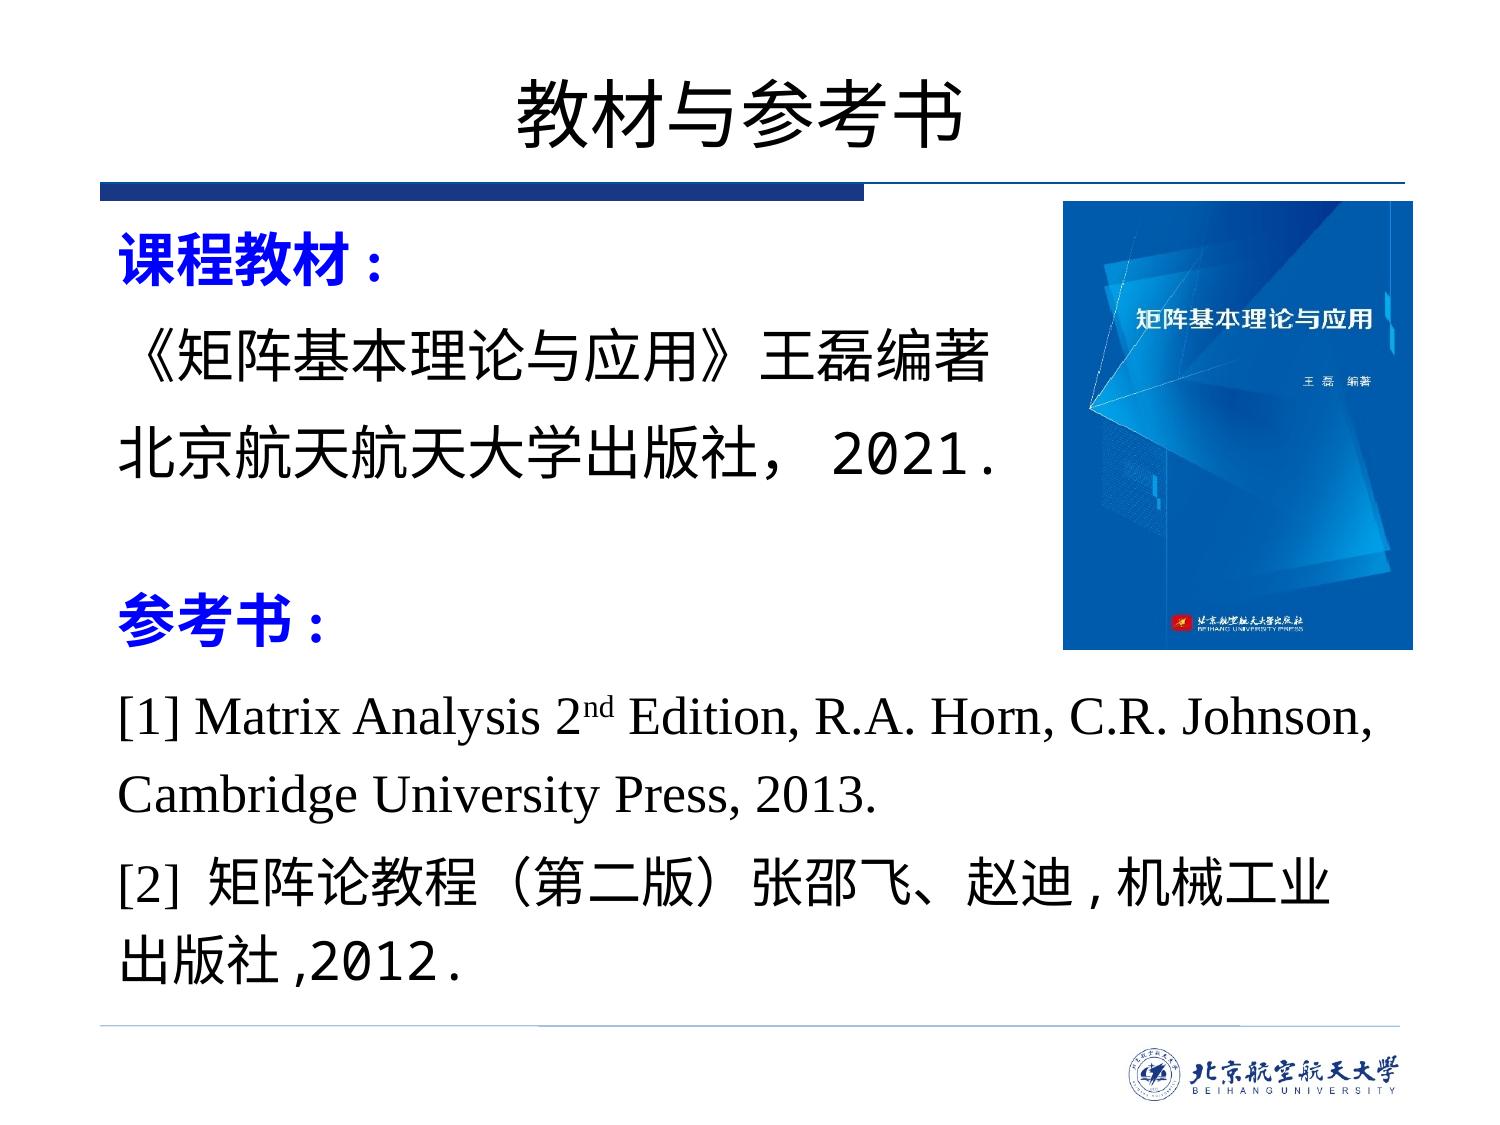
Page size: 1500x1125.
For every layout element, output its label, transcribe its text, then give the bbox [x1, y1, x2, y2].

picture [1063, 201, 1413, 650]
title 教材与参考书 [83, 53, 1397, 165]
text_box 课程教材: 《矩阵基本理论与应用》王磊编著 北京航天航天大学出版社，2021. 参考书: [1] Matrix Analysis 2nd Edition, R.A. Horn, C.R. Johnson, Cambridge University Press, 2013. [2] 矩阵论教程（第二版）张邵飞、赵迪,机械工业出版社,2012. [102, 201, 1397, 1032]
picture [1114, 1041, 1412, 1108]
